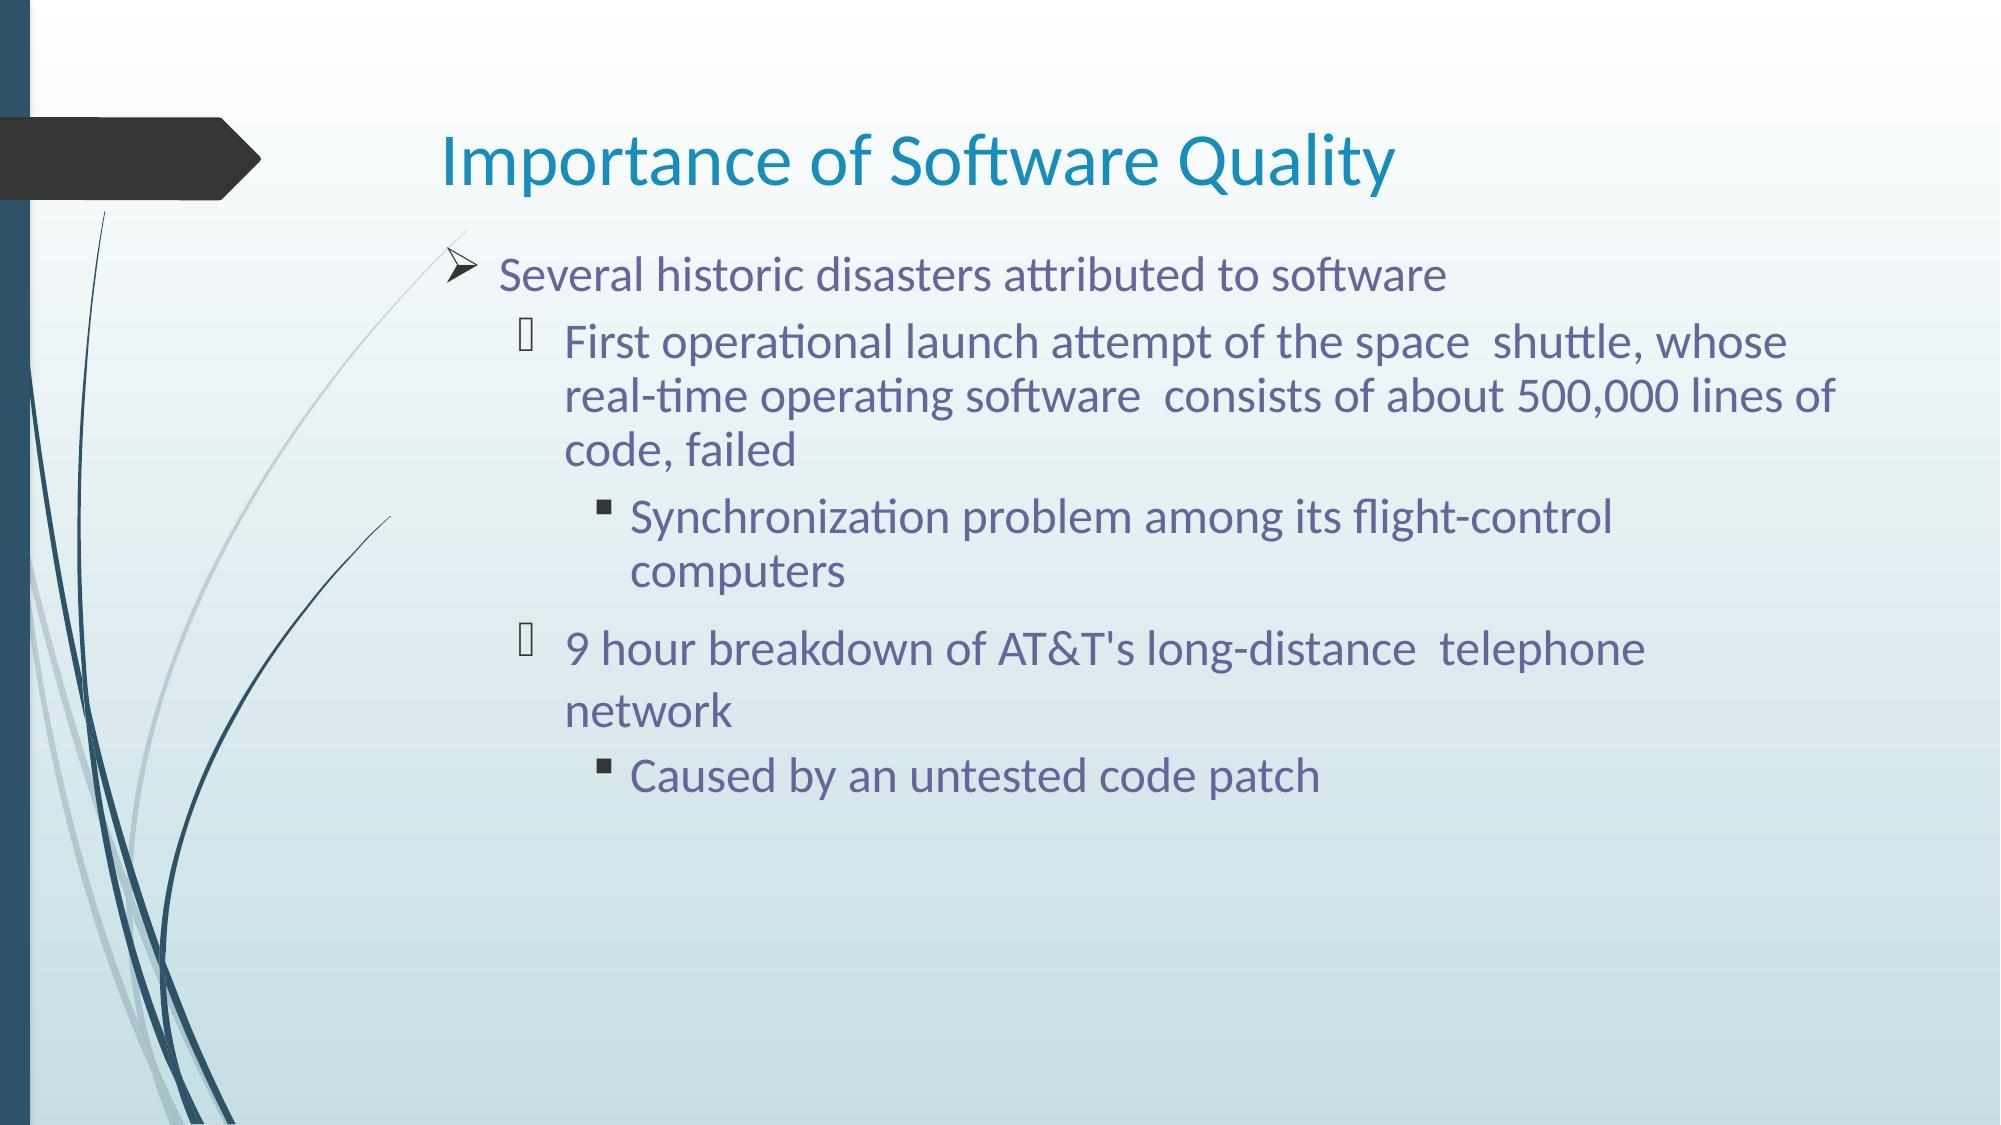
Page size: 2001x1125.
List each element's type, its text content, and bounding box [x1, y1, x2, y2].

title Importance of Software Quality [425, 102, 1888, 233]
list Several historic disasters attributed to software First operational launch attempt of the space shuttle, whose real-time operating software consists of about 500,000 lines of code, failed Synchronization problem among its flight-control computers 9 hour breakdown of AT&T's long-distance telephone network Caused by an untested code patch [425, 233, 1888, 854]
